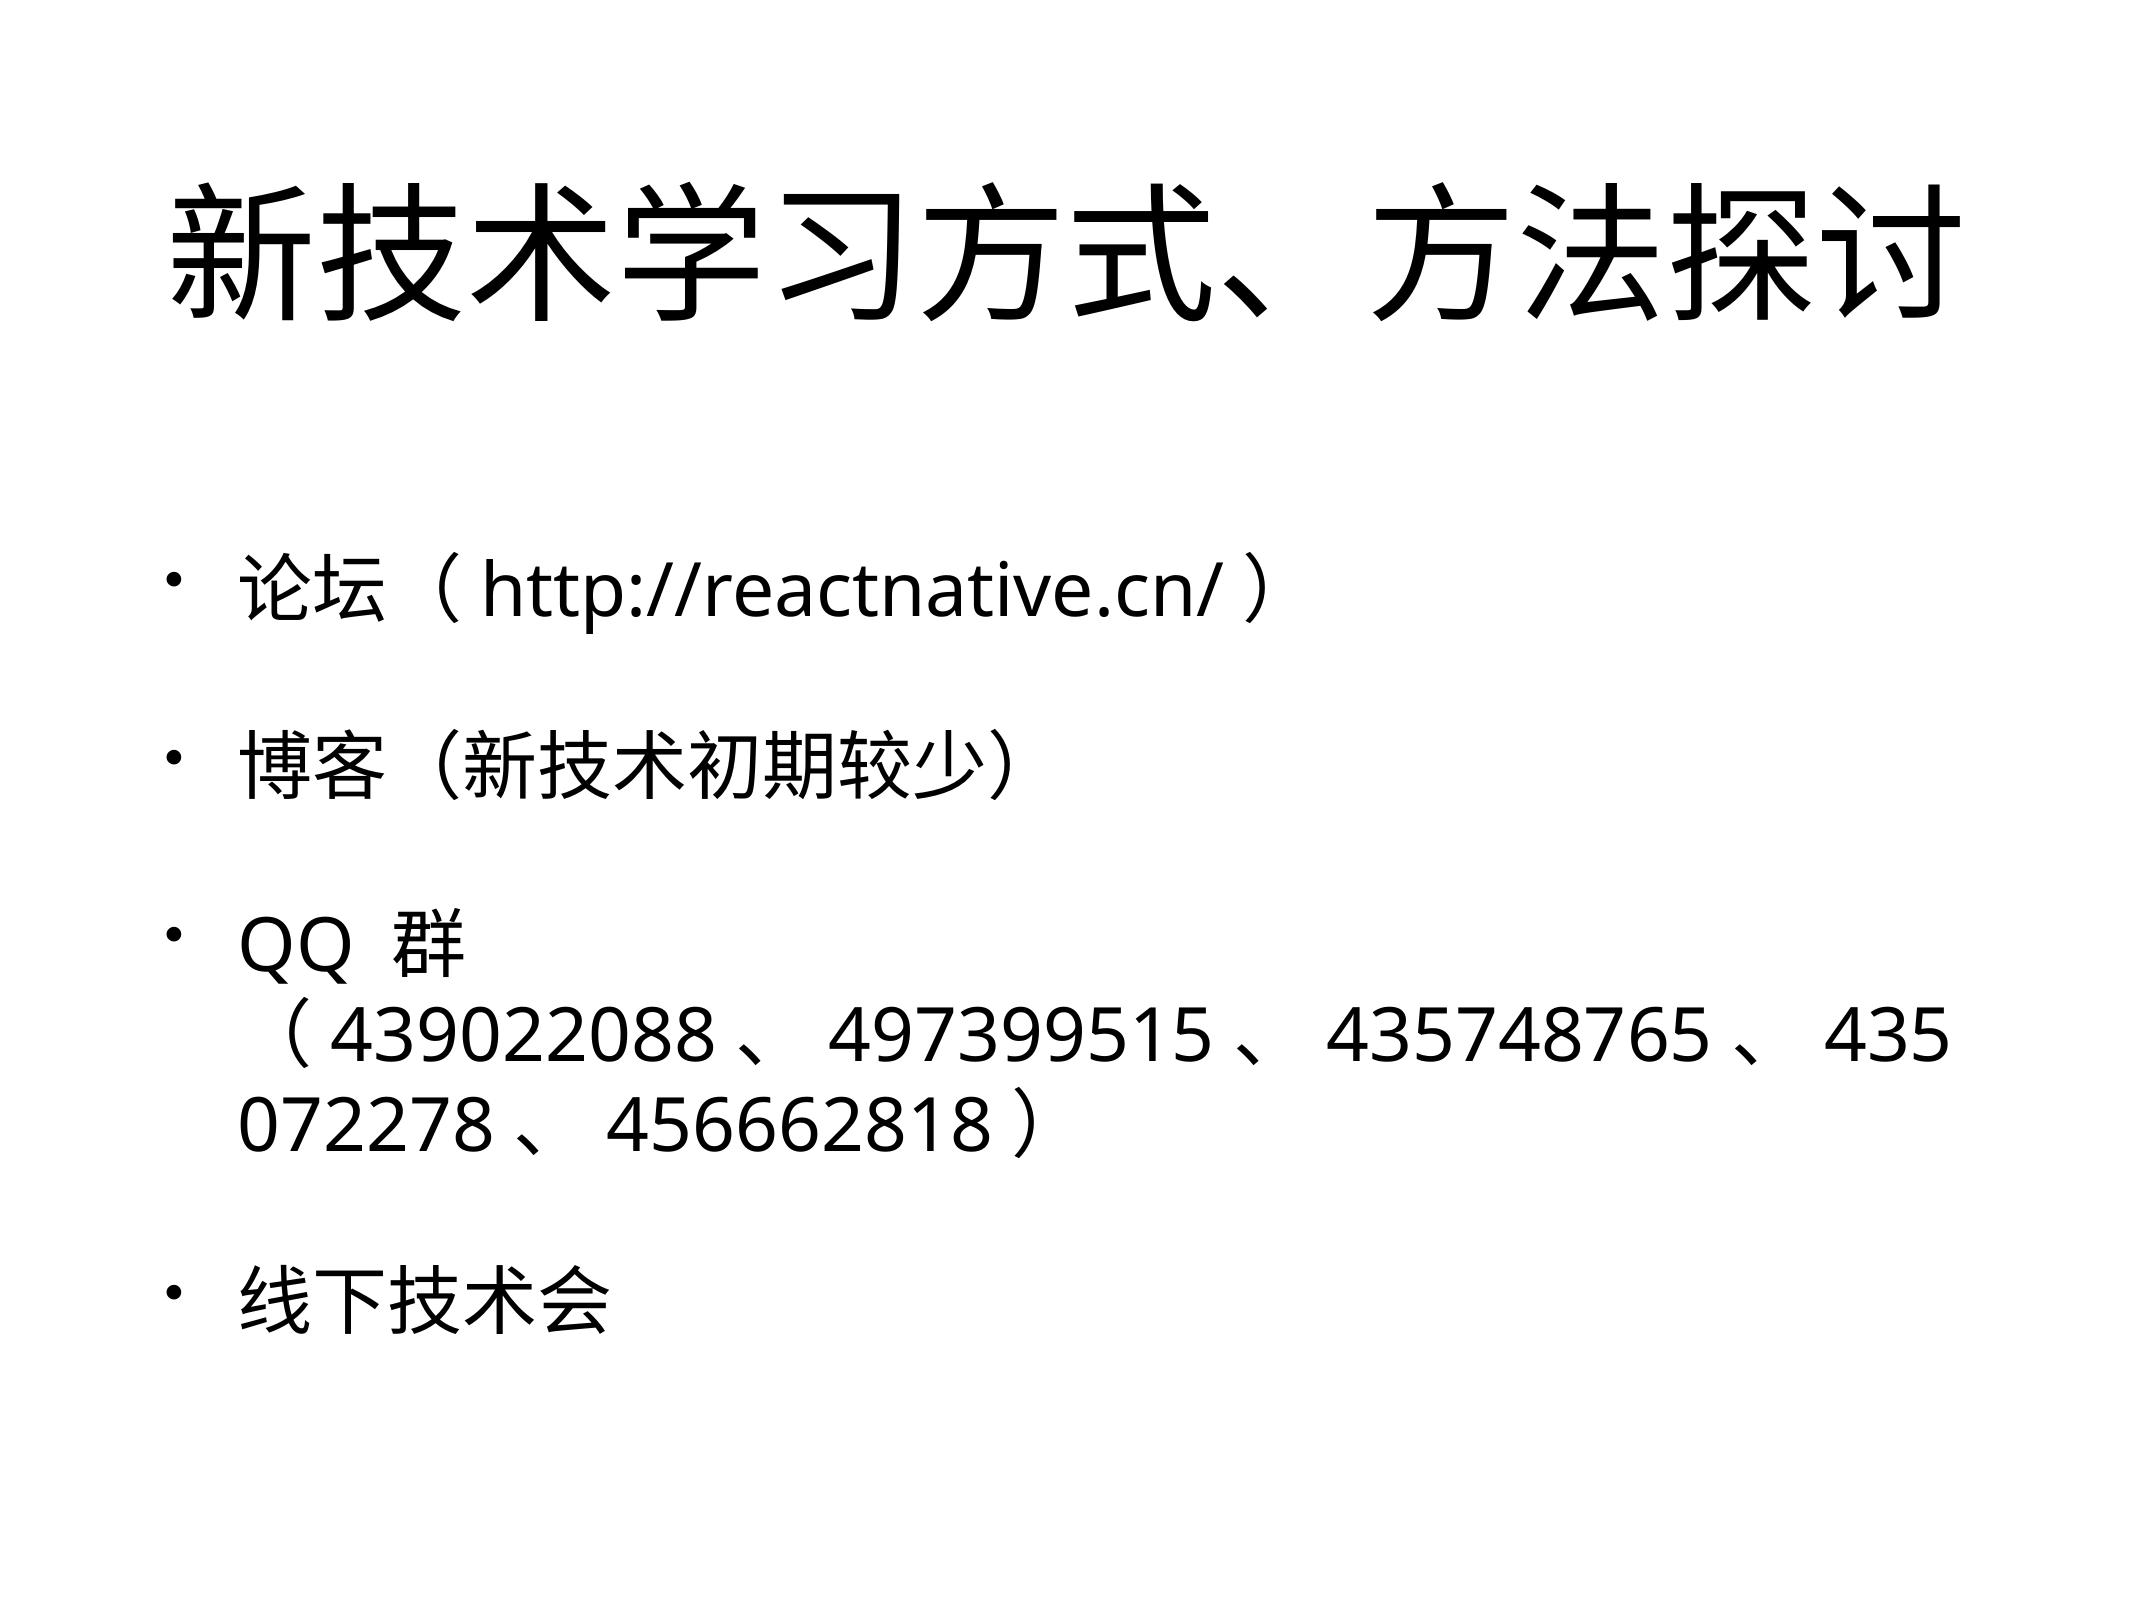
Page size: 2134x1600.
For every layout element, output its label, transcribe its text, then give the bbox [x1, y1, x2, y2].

title 新技术学习方式、方法探讨 [155, 72, 1978, 426]
list 论坛（http://reactnative.cn/） 博客（新技术初期较少） QQ 群（439022088、497399515、435748765、435072278、456662818） 线下技术会 [155, 426, 1978, 1459]
